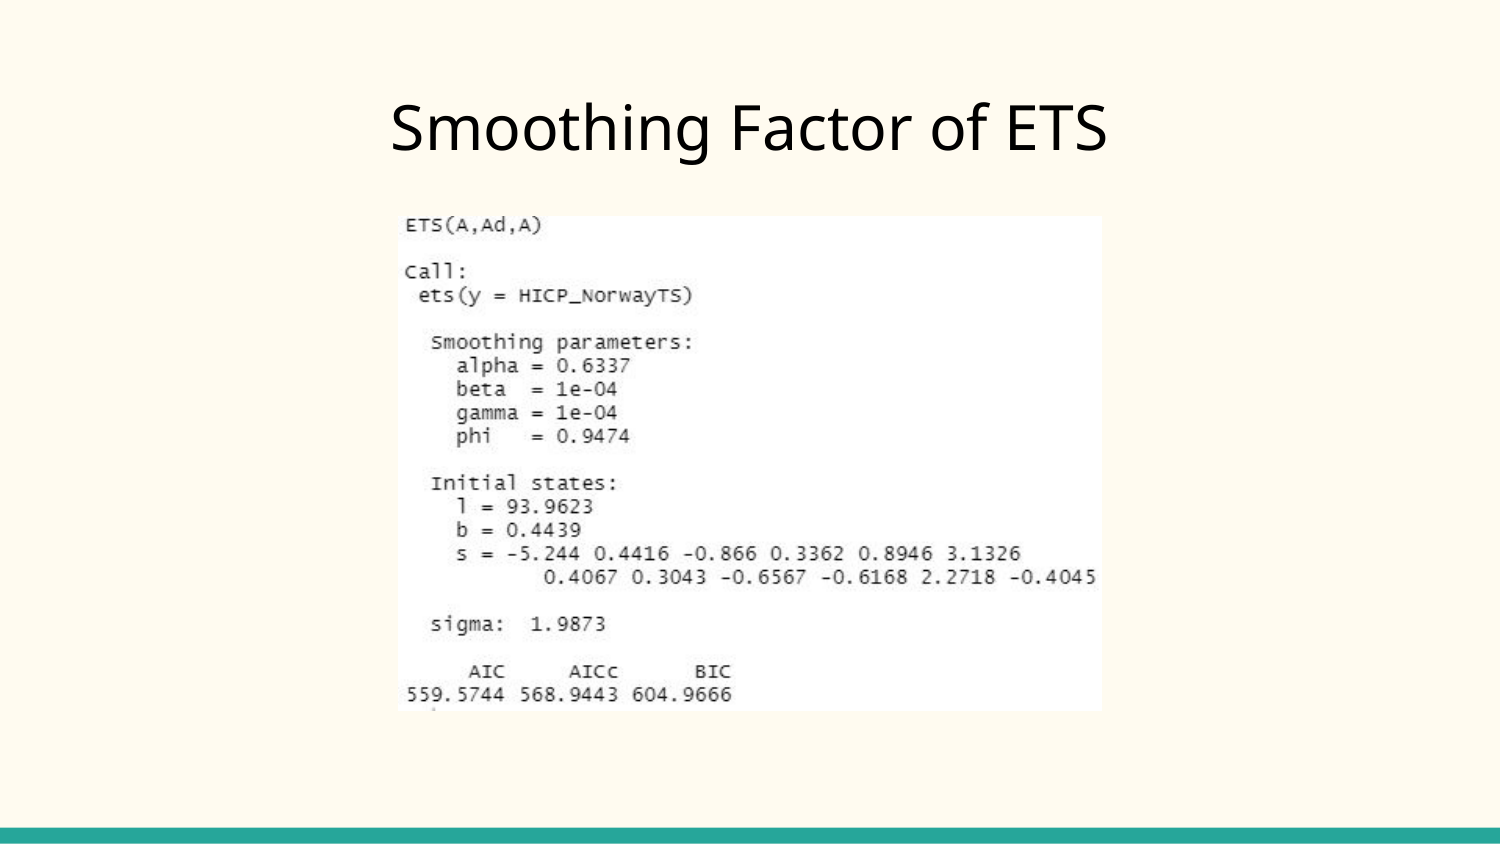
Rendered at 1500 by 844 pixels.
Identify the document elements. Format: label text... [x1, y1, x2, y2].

picture [398, 216, 1102, 711]
title Smoothing Factor of ETS [51, 72, 1449, 174]
